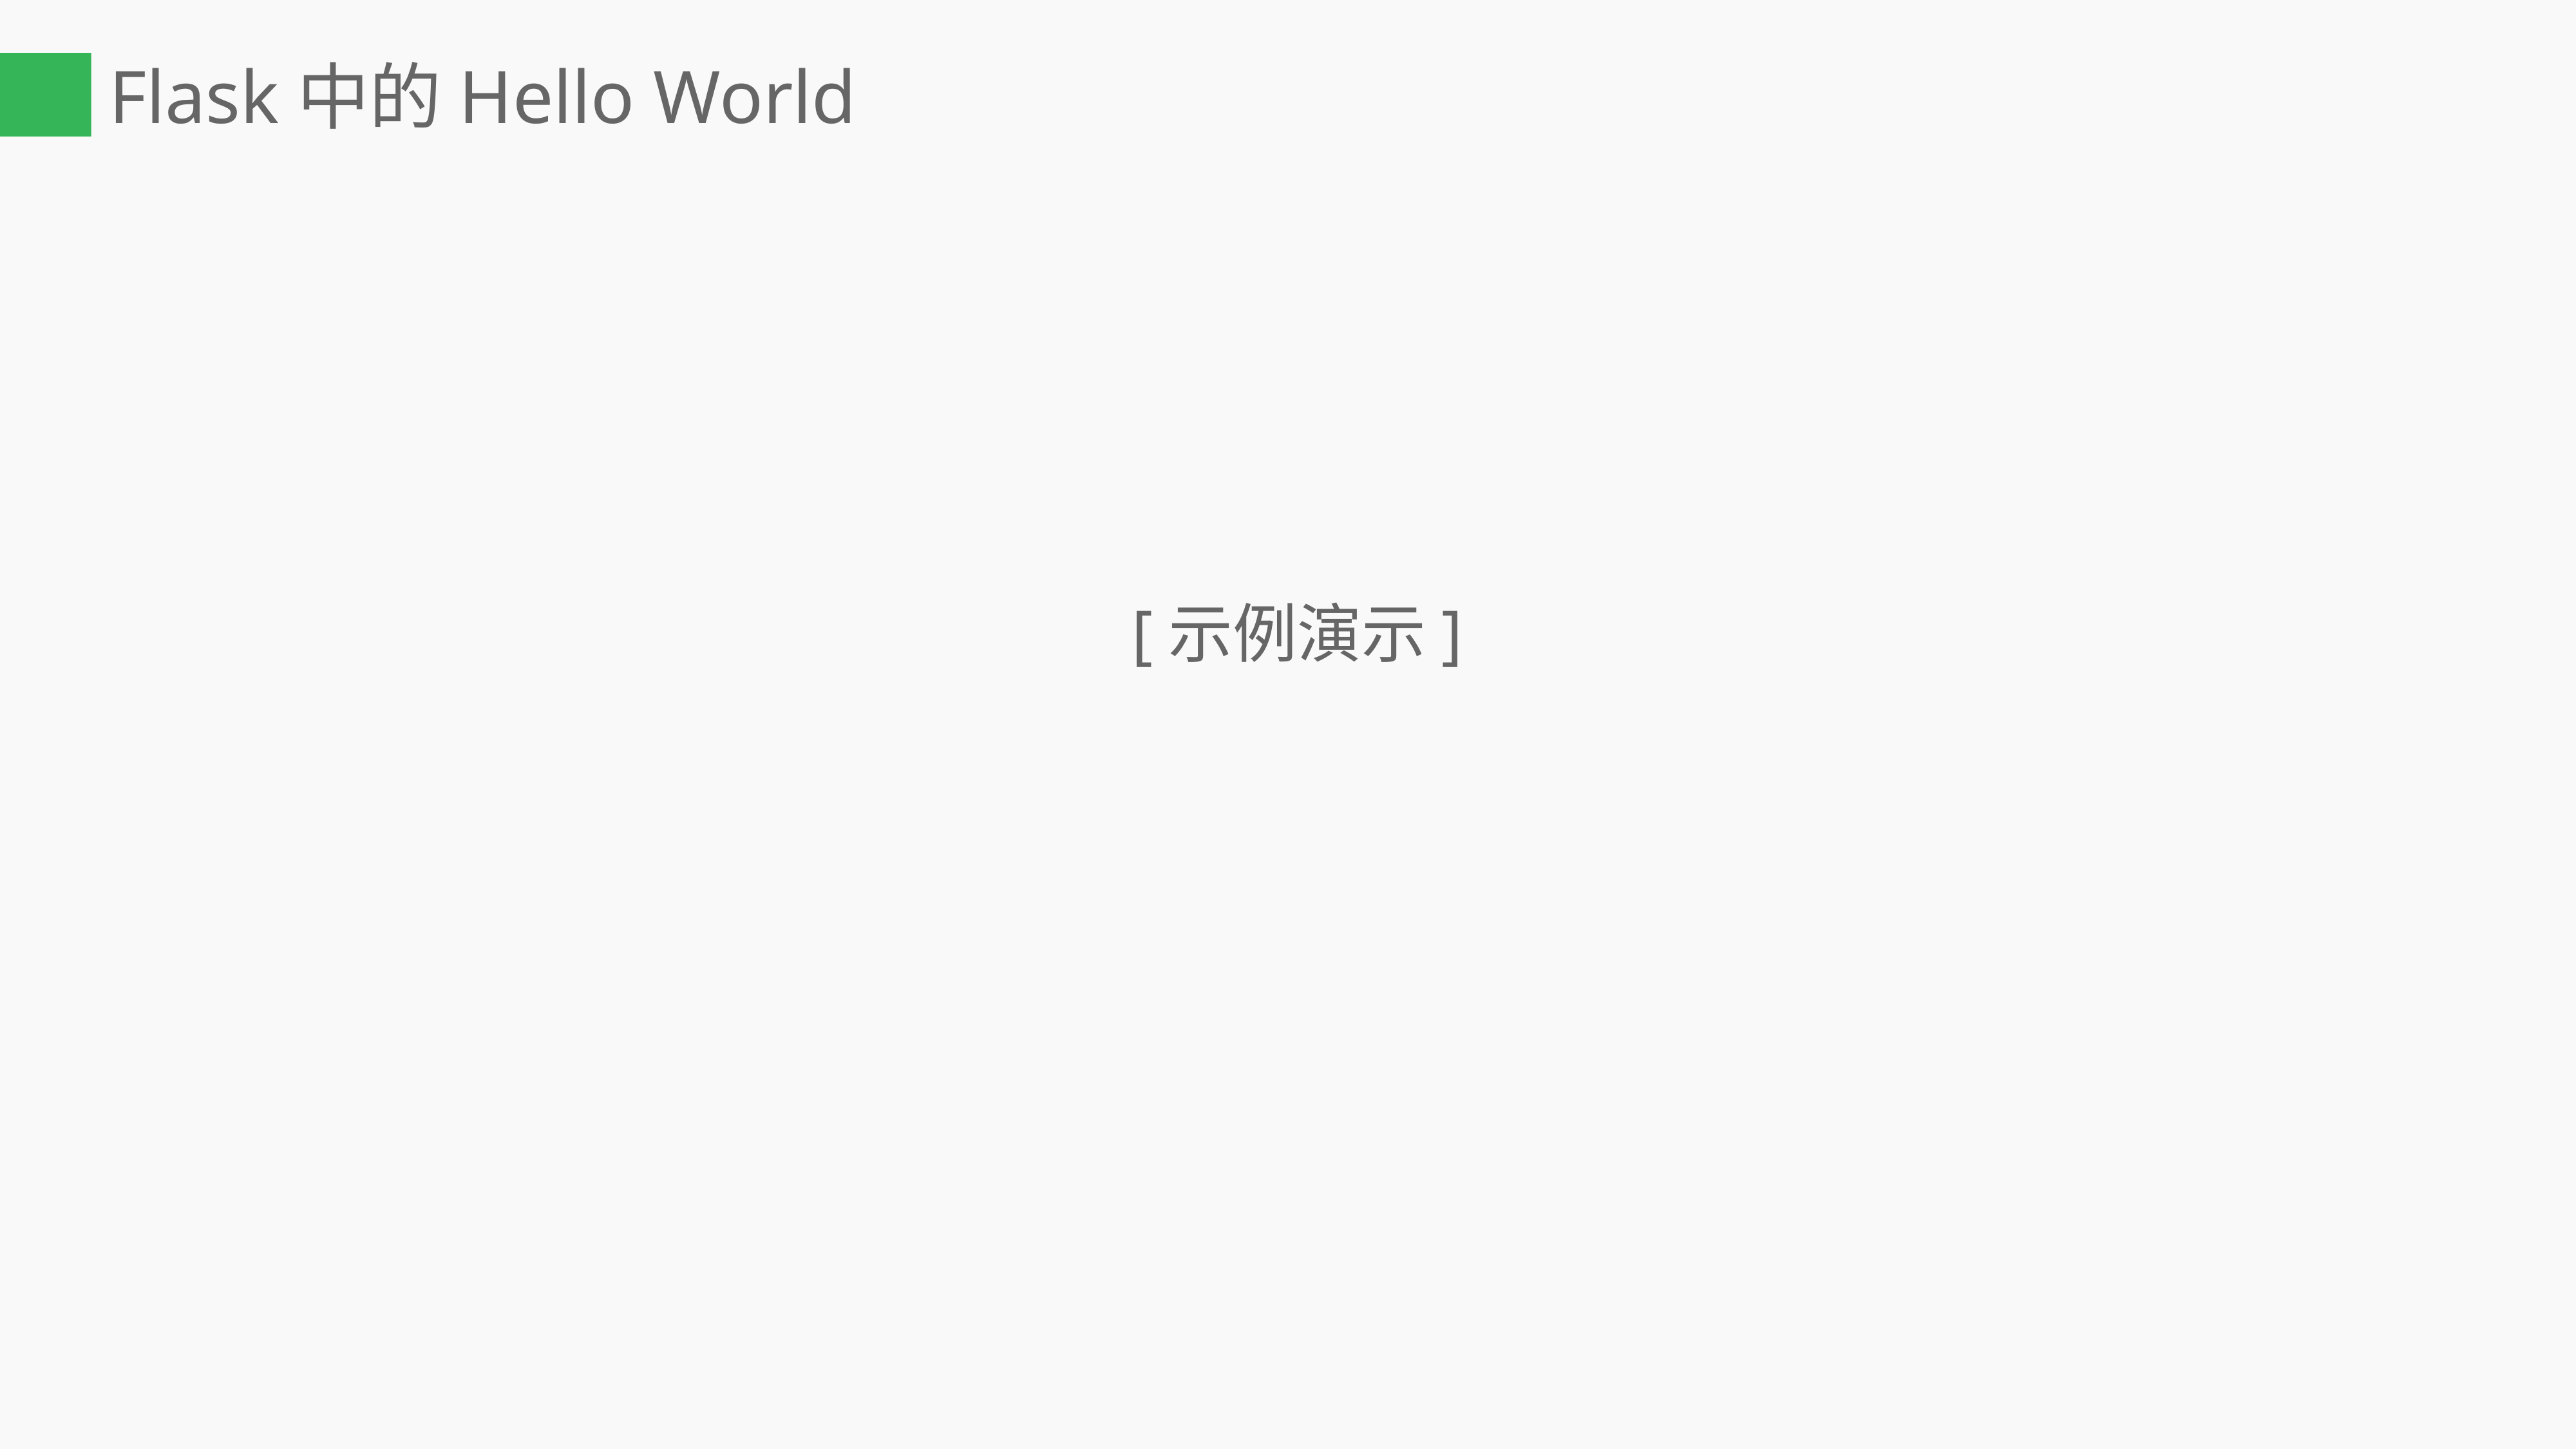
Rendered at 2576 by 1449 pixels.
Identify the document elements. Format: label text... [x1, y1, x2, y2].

title Flask中的Hello World [108, 44, 2540, 144]
subtitle [示例演示] [115, 268, 2461, 1338]
picture [0, 53, 91, 137]
